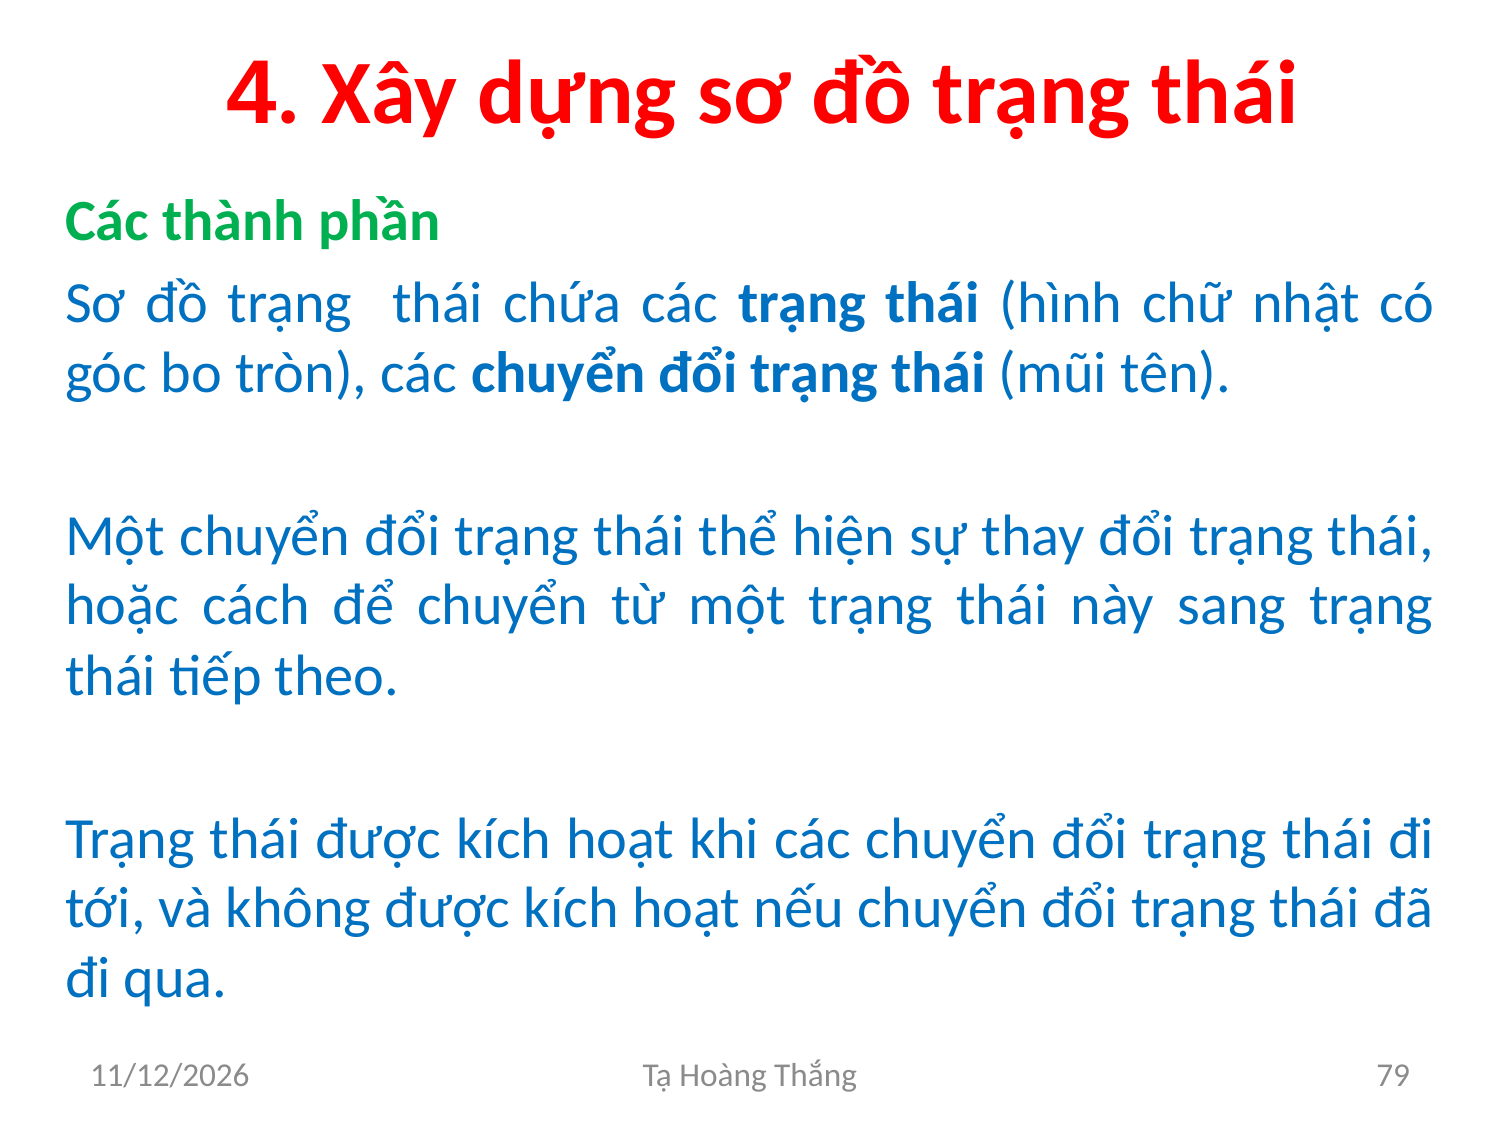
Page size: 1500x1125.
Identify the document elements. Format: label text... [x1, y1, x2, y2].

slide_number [75, 1042, 425, 1103]
footer Tạ Hoàng Thắng [512, 1042, 988, 1103]
slide_number 79 [1074, 1042, 1425, 1103]
title 4. Xây dựng sơ đồ trạng thái [75, 24, 1425, 150]
subtitle Các thành phần Sơ đồ trạng thái chứa các trạng thái (hình chữ nhật có góc bo tròn), các chuyển đổi trạng thái (mũi tên). Một chuyển đổi trạng thái thể hiện sự thay đổi trạng thái, hoặc cách để chuyển từ một trạng thái này sang trạng thái tiếp theo. Trạng thái được kích hoạt khi các chuyển đổi trạng thái đi tới, và không được kích hoạt nếu chuyển đổi trạng thái đã đi qua. [50, 174, 1450, 1063]
